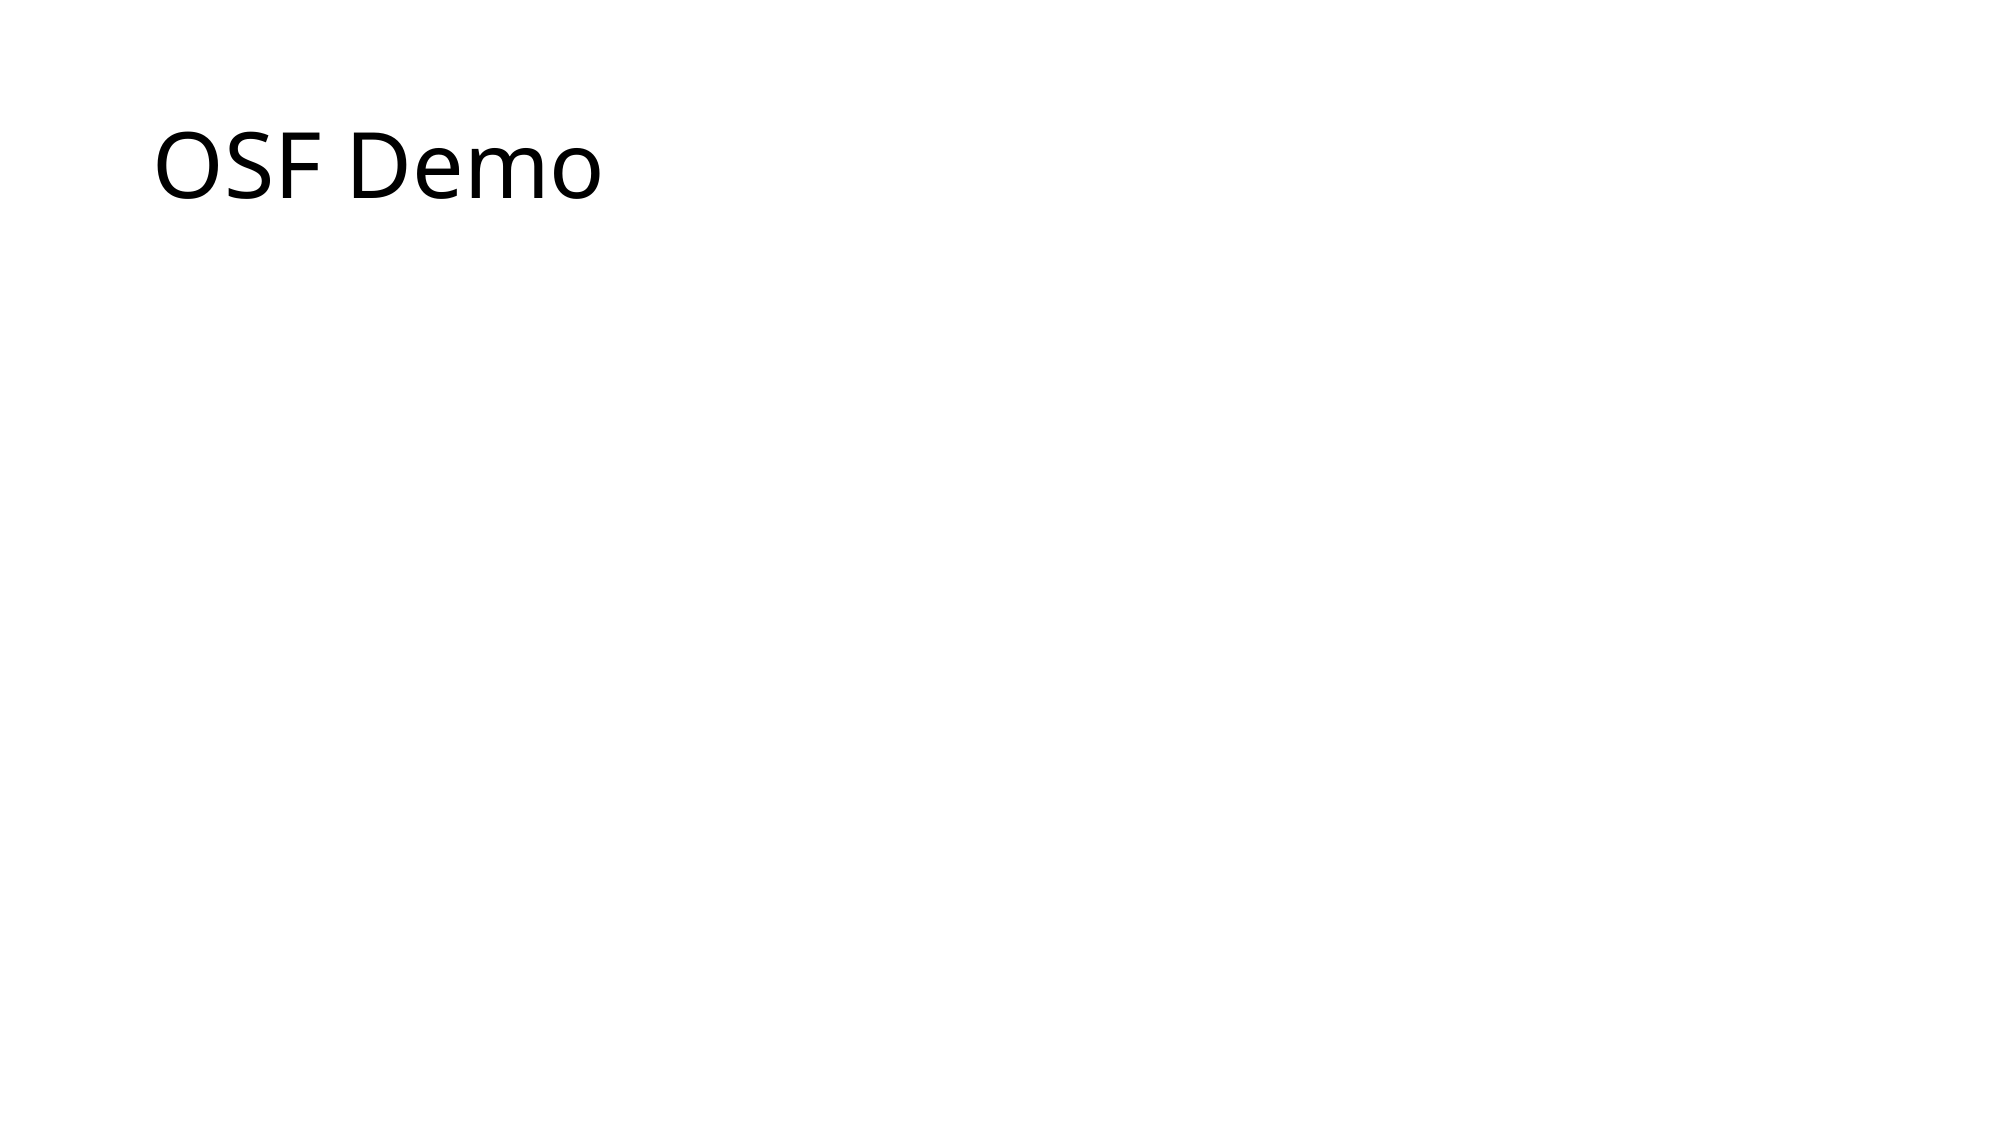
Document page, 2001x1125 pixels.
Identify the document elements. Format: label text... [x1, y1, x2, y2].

title OSF Demo [137, 59, 1863, 278]
